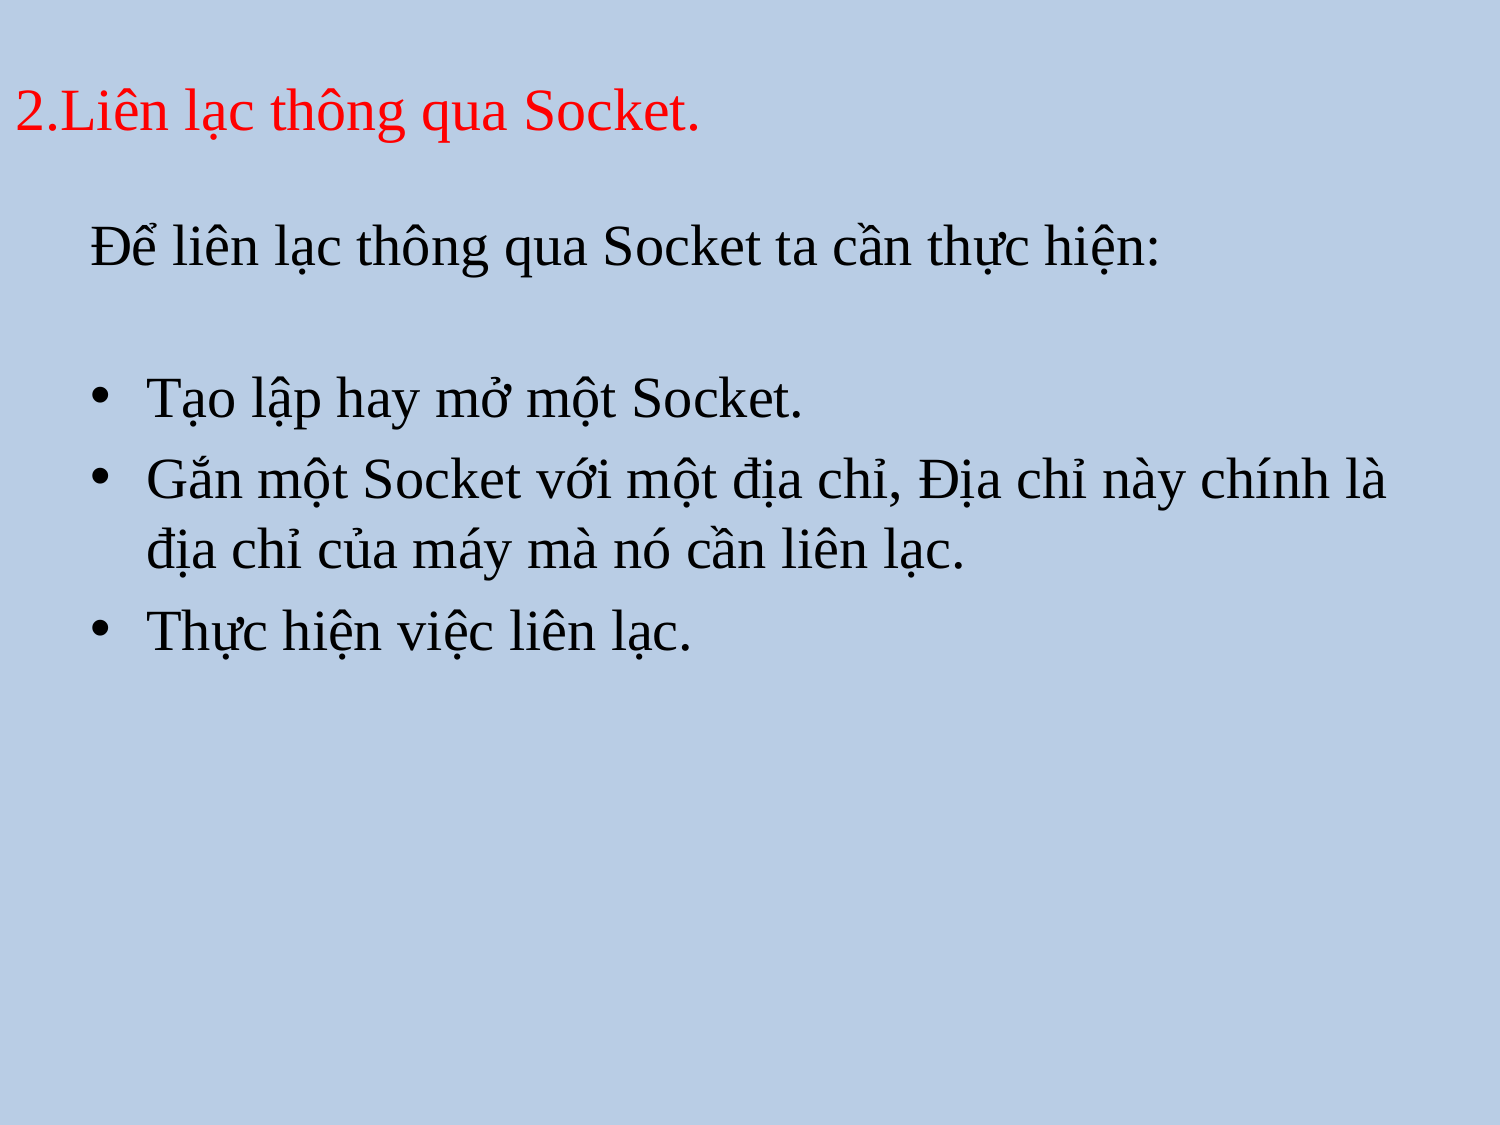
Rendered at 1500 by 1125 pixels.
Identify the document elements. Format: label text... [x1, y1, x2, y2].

title 2.Liên lạc thông qua Socket. [0, 62, 1350, 150]
list Để liên lạc thông qua Socket ta cần thực hiện: Tạo lập hay mở một Socket. Gắn một Socket với một địa chỉ, Địa chỉ này chính là địa chỉ của máy mà nó cần liên lạc. Thực hiện việc liên lạc. [75, 200, 1425, 1005]
